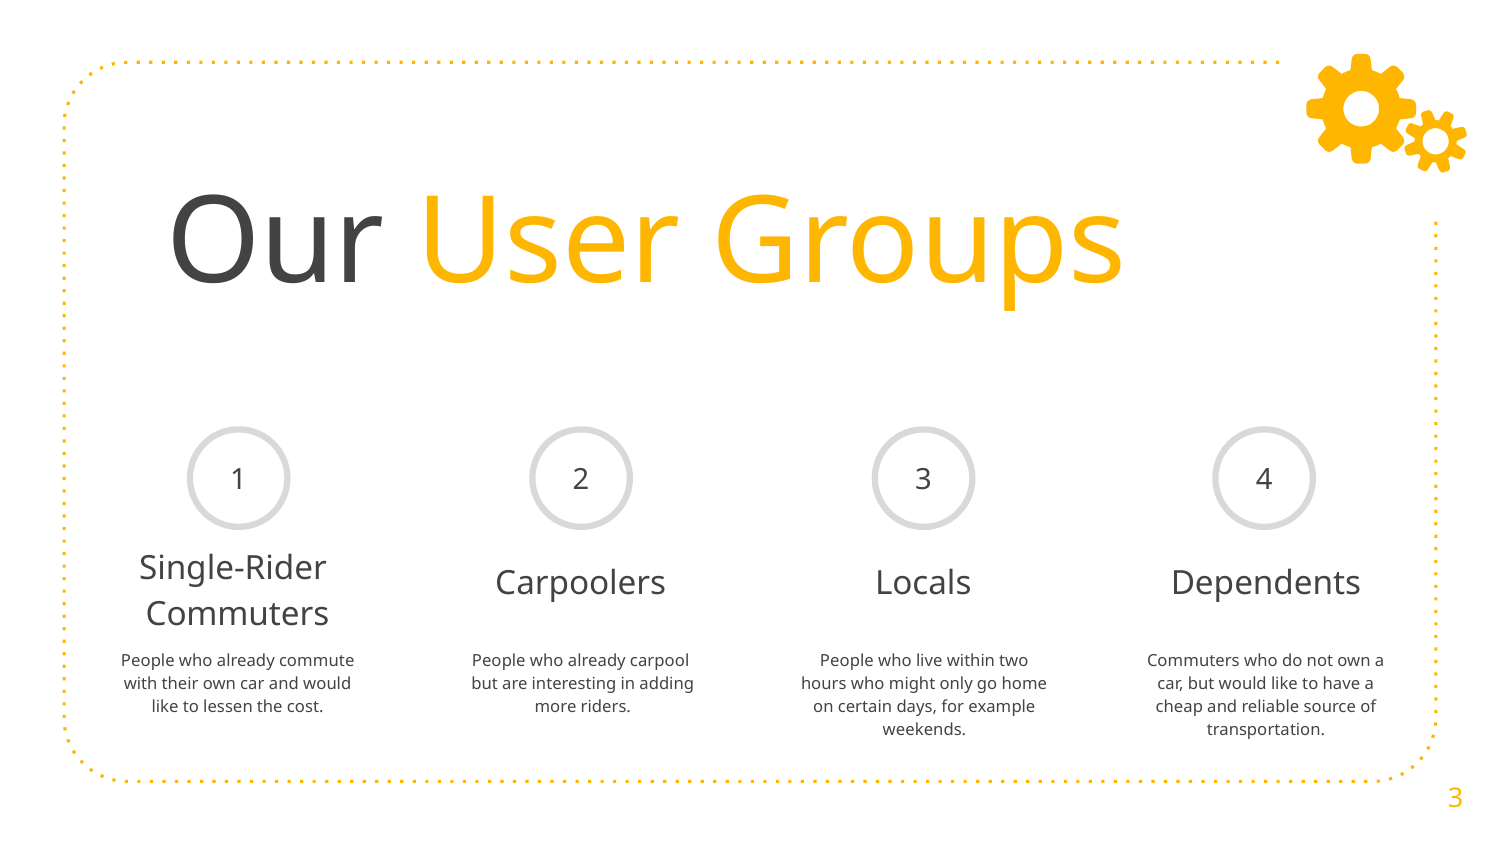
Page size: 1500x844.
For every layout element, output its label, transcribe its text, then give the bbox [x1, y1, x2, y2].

text_box Carpoolers [440, 542, 721, 616]
text_box People who live within two hours who might only go home on certain days, for example weekends. [784, 632, 1065, 753]
text_box 3 [874, 429, 973, 527]
text_box Commuters who do not own a car, but would like to have a cheap and reliable source of transportation. [1125, 632, 1407, 753]
text_box Single-Rider Commuters [97, 573, 378, 632]
text_box People who already commute with their own car and would like to lessen the cost. [93, 632, 382, 753]
title Our User Groups [151, 146, 1278, 287]
text_box 1 [189, 429, 288, 527]
text_box Locals [783, 542, 1064, 616]
text_box 2 [532, 429, 630, 527]
text_box 4 [1215, 429, 1313, 527]
text_box People who already carpool but are interesting in adding more riders. [442, 632, 724, 753]
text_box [1306, 53, 1467, 173]
slide_number ‹#› [1411, 753, 1500, 844]
text_box Dependents [1125, 542, 1407, 616]
